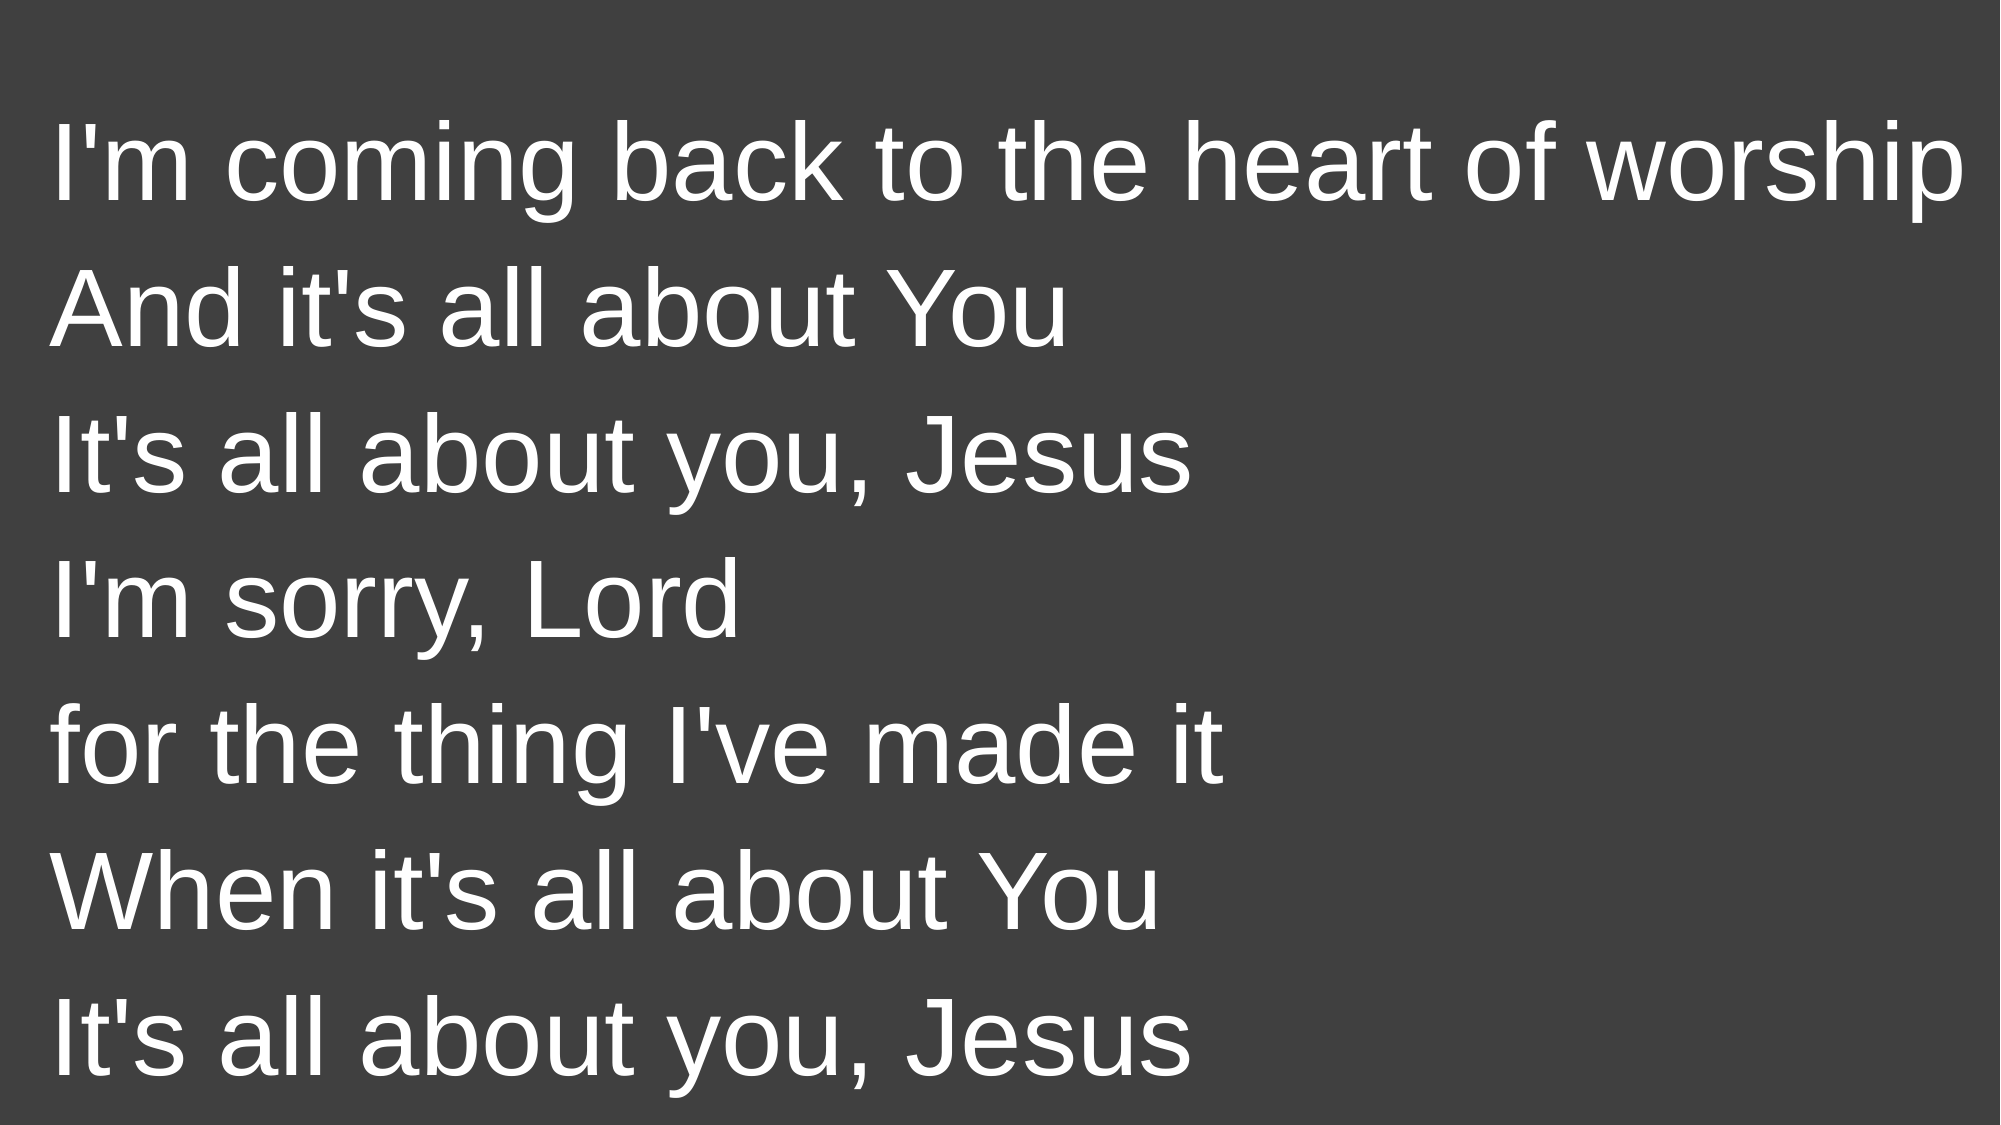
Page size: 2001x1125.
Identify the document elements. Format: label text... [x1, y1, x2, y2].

list I'm coming back to the heart of worship And it's all about You It's all about you, Jesus I'm sorry, Lord for the thing I've made it When it's all about You It's all about you, Jesus [34, 82, 2000, 1086]
